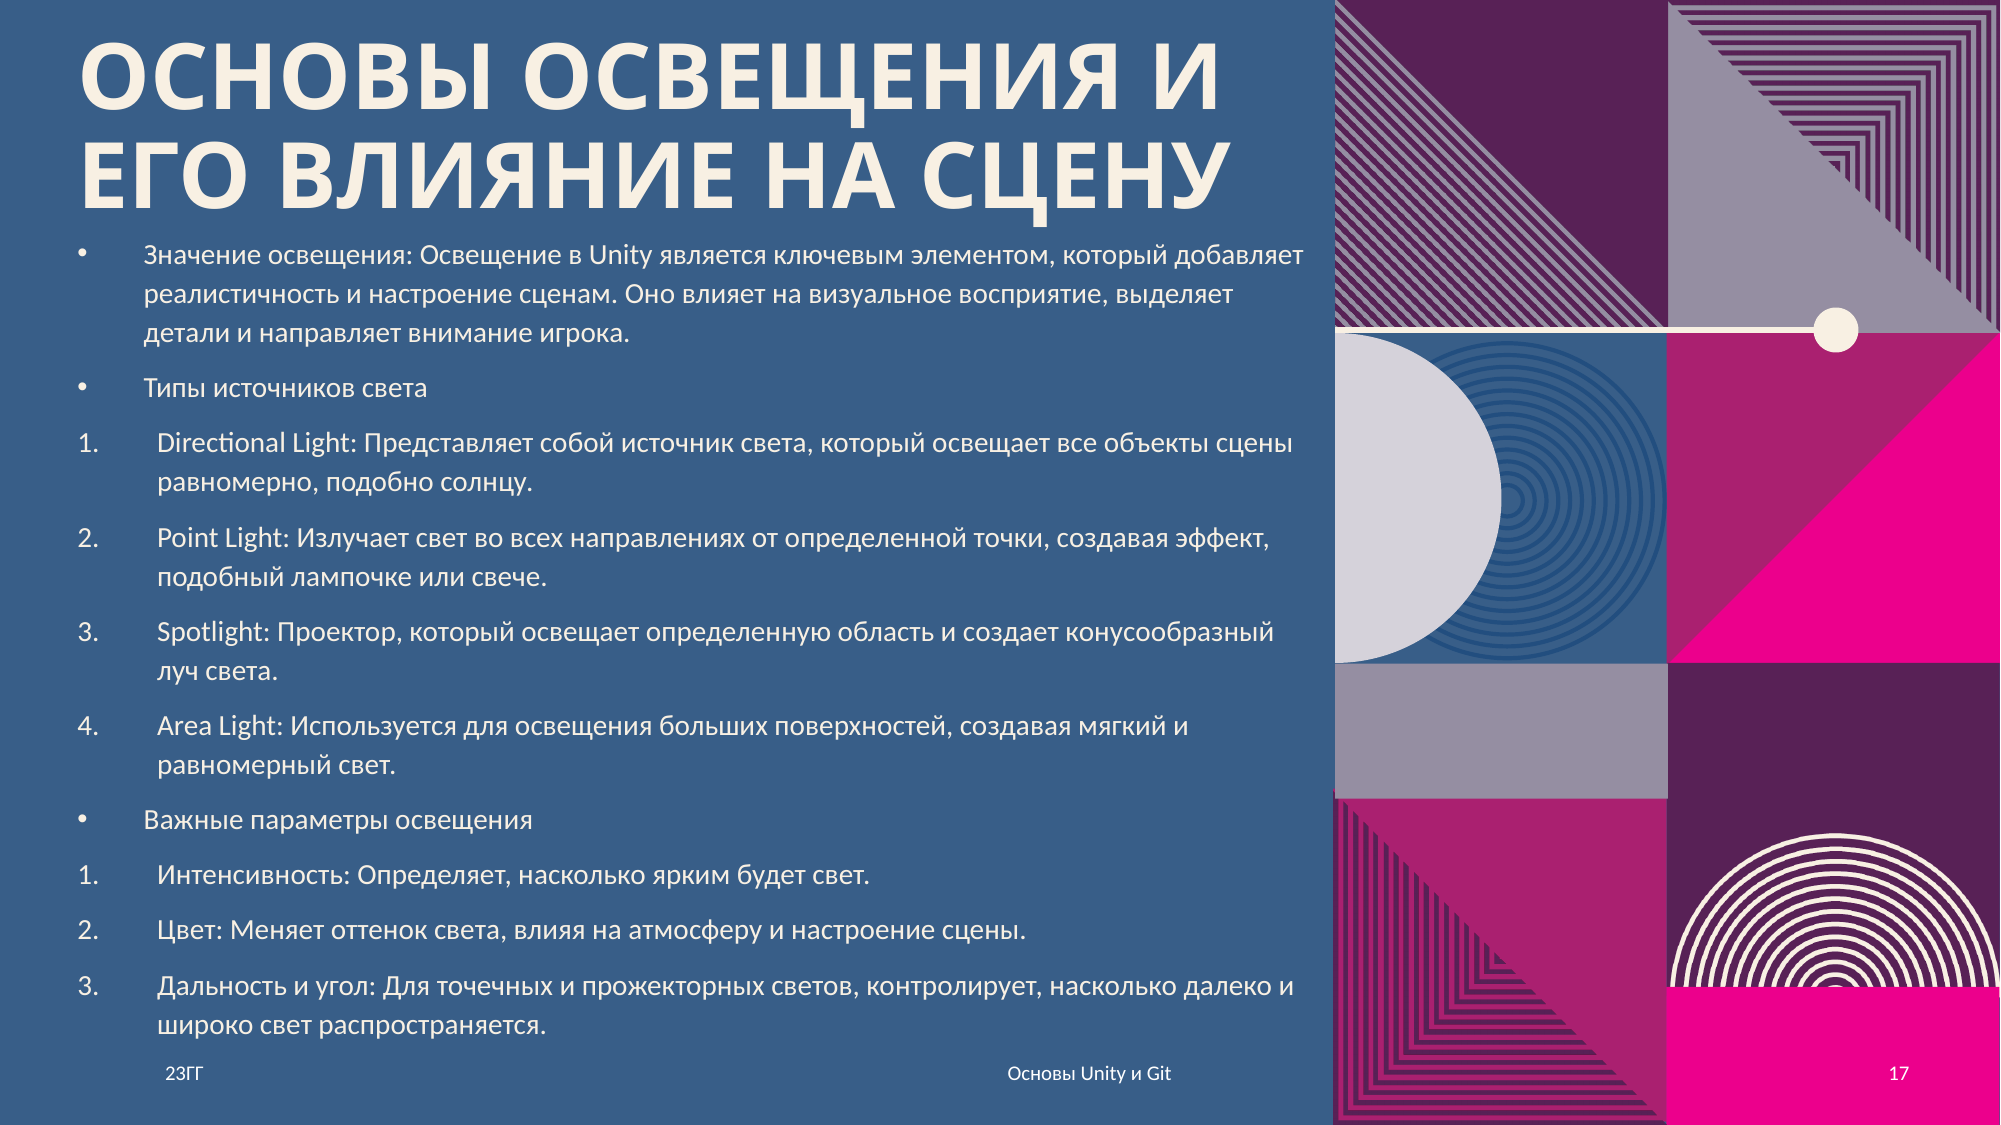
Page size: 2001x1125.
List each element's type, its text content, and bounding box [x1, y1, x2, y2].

list Значение освещения: Освещение в Unity является ключевым элементом, который добавляет реалистичность и настроение сценам. Оно влияет на визуальное восприятие, выделяет детали и направляет внимание игрока. Типы источников света Directional Light: Представляет собой источник света, который освещает все объекты сцены равномерно, подобно солнцу. Point Light: Излучает свет во всех направлениях от определенной точки, создавая эффект, подобный лампочке или свече. Spotlight: Проектор, который освещает определенную область и создает конусообразный луч света. Area Light: Используется для освещения больших поверхностей, создавая мягкий и равномерный свет. Важные параметры освещения Интенсивность: Определяет, насколько ярким будет свет. Цвет: Меняет оттенок света, влияя на атмосферу и настроение сцены. Дальность и угол: Для точечных и прожекторных светов, контролирует, насколько далеко и широко свет распространяется. [62, 223, 1327, 1056]
slide_number 17 [1849, 1042, 1925, 1103]
picture [1333, 791, 1667, 1125]
slide_number 23ГГ [150, 1042, 330, 1103]
picture [1335, 0, 2001, 333]
title Основы освещения и его влияние на сцену [62, 22, 1327, 223]
picture [1669, 833, 2001, 998]
footer Основы Unity и Git [902, 1042, 1278, 1103]
